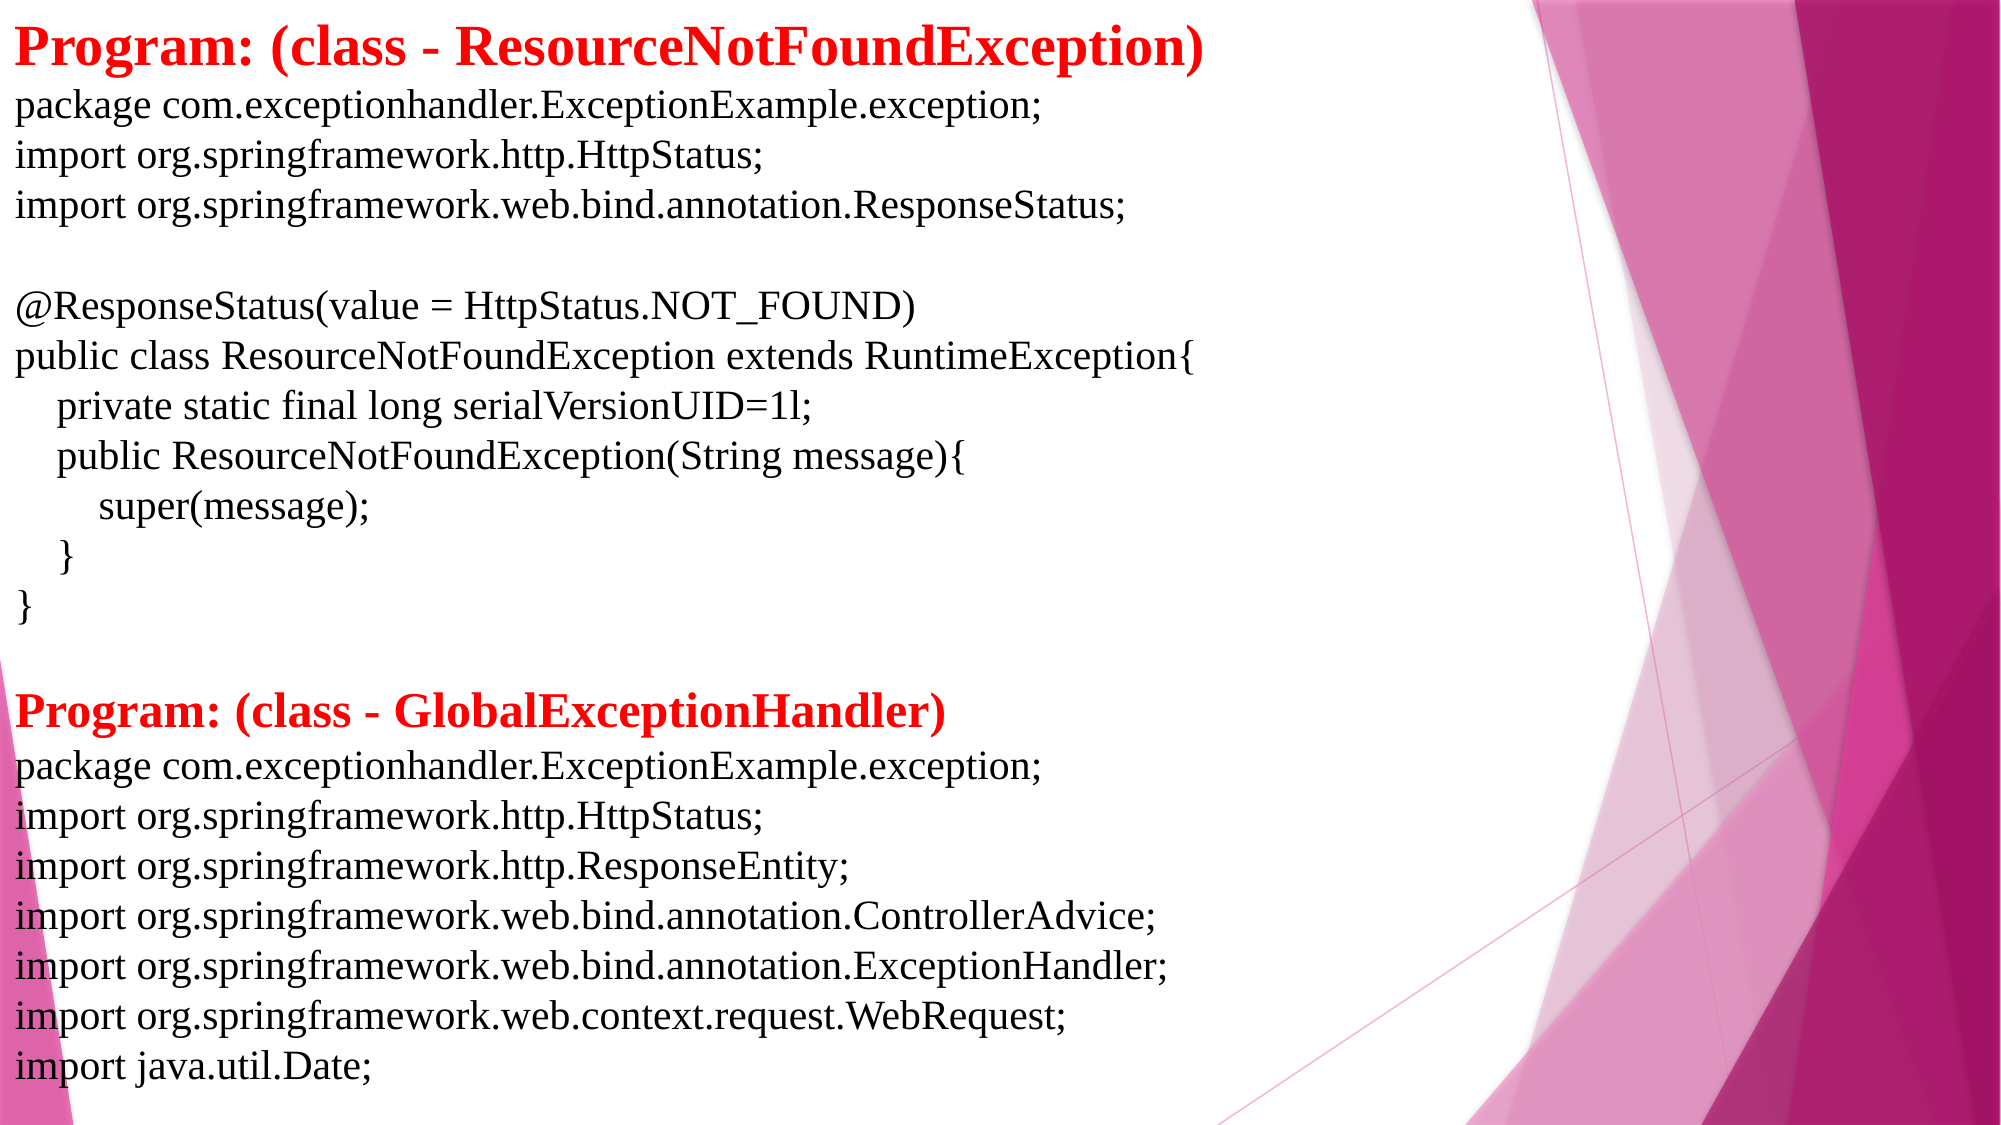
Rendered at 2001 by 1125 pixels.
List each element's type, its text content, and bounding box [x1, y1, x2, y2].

text_box Program: (class - ResourceNotFoundException) package com.exceptionhandler.ExceptionExample.exception; import org.springframework.http.HttpStatus; import org.springframework.web.bind.annotation.ResponseStatus; @ResponseStatus(value = HttpStatus.NOT_FOUND) public class ResourceNotFoundException extends RuntimeException{ private static final long serialVersionUID=1l; public ResourceNotFoundException(String message){ super(message); } } Program: (class - GlobalExceptionHandler) package com.exceptionhandler.ExceptionExample.exception; import org.springframework.http.HttpStatus; import org.springframework.http.ResponseEntity; import org.springframework.web.bind.annotation.ControllerAdvice; import org.springframework.web.bind.annotation.ExceptionHandler; import org.springframework.web.context.request.WebRequest; import java.util.Date; [0, 0, 2000, 1096]
